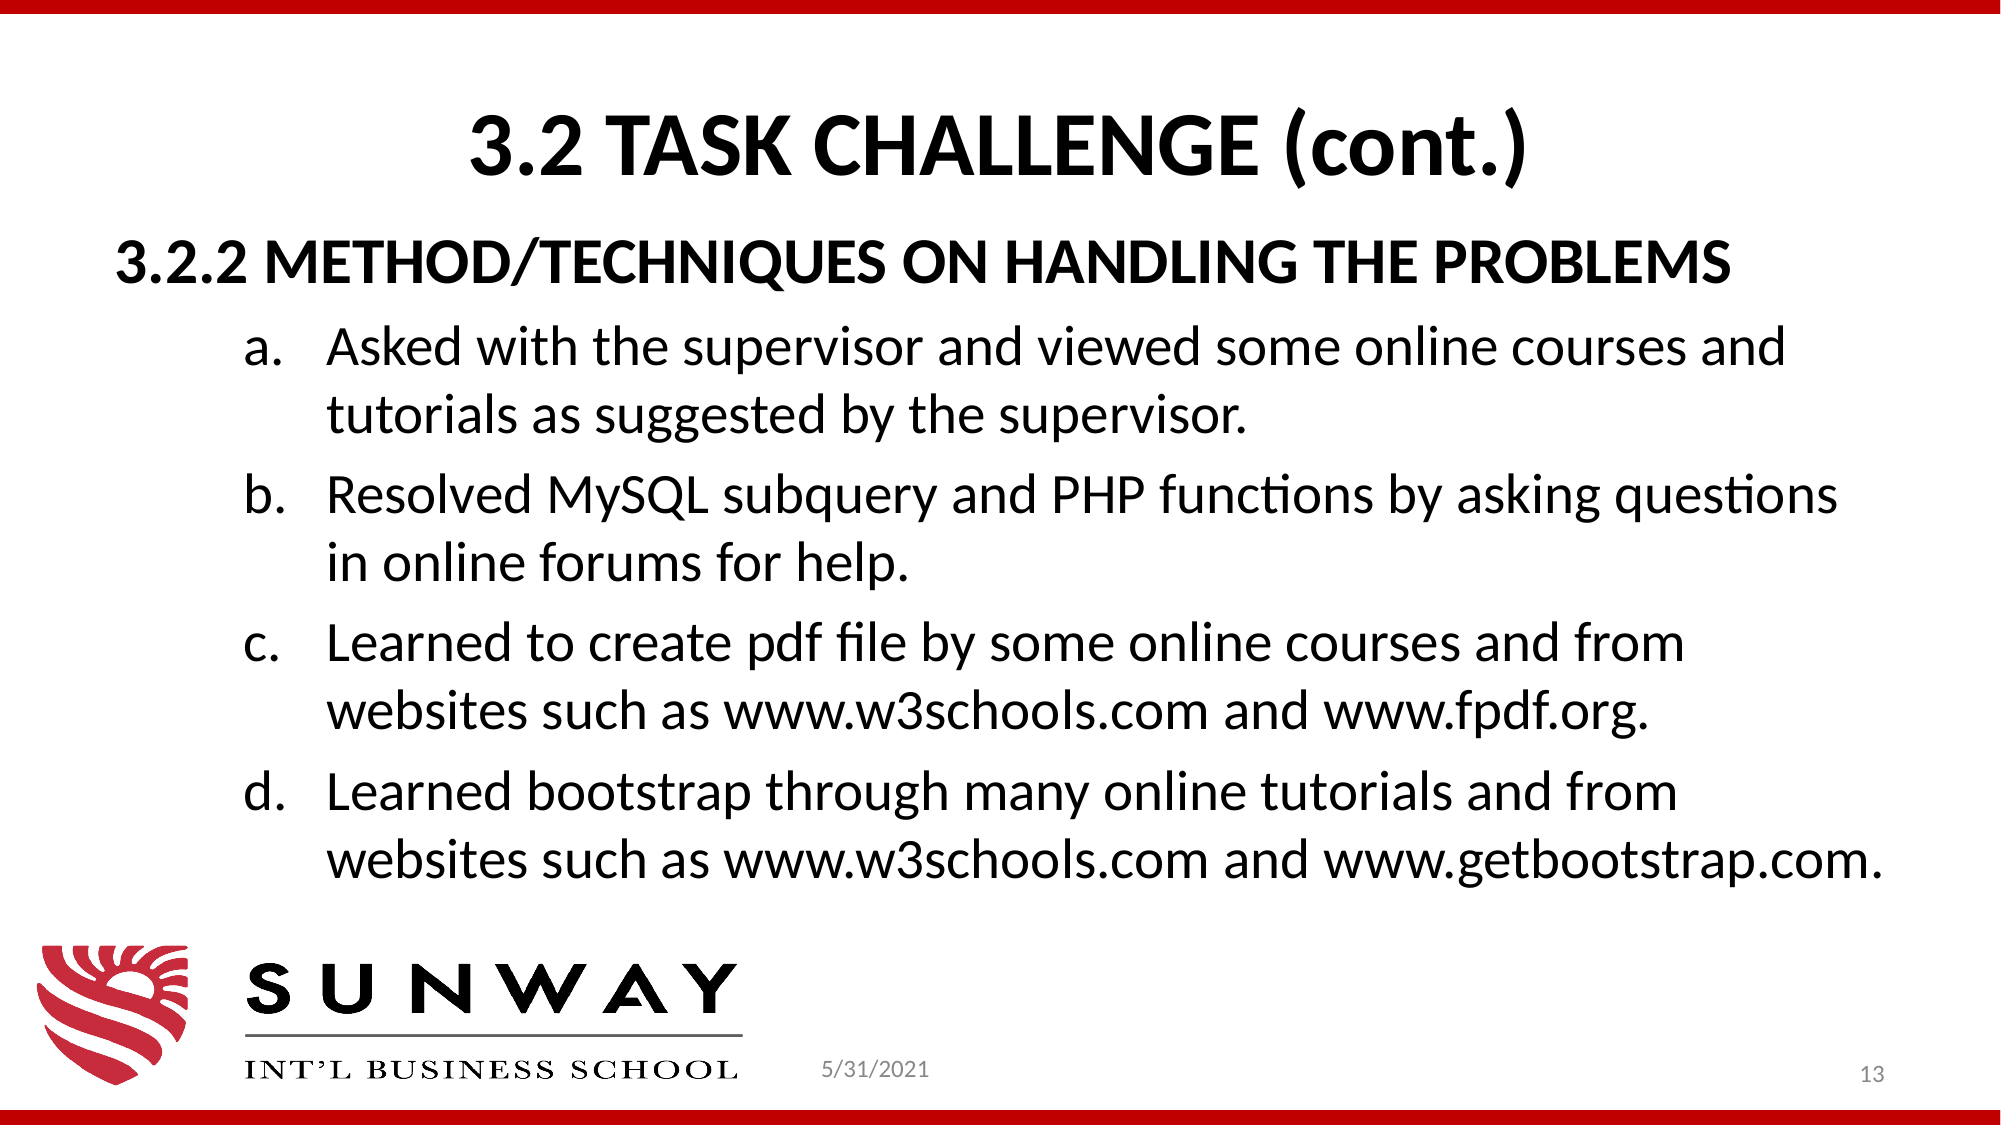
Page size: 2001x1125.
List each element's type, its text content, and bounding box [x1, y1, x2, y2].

title 3.2 TASK CHALLENGE (cont.) [99, 45, 1900, 210]
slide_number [806, 1037, 1273, 1098]
slide_number ‹#› [1433, 1042, 1900, 1103]
picture [0, 699, 973, 1125]
list 3.2.2 METHOD/TECHNIQUES ON HANDLING THE PROBLEMS Asked with the supervisor and viewed some online courses and tutorials as suggested by the supervisor. Resolved MySQL subquery and PHP functions by asking questions in online forums for help. Learned to create pdf file by some online courses and from websites such as www.w3schools.com and www.fpdf.org. Learned bootstrap through many online tutorials and from websites such as www.w3schools.com and www.getbootstrap.com. [99, 210, 1900, 925]
